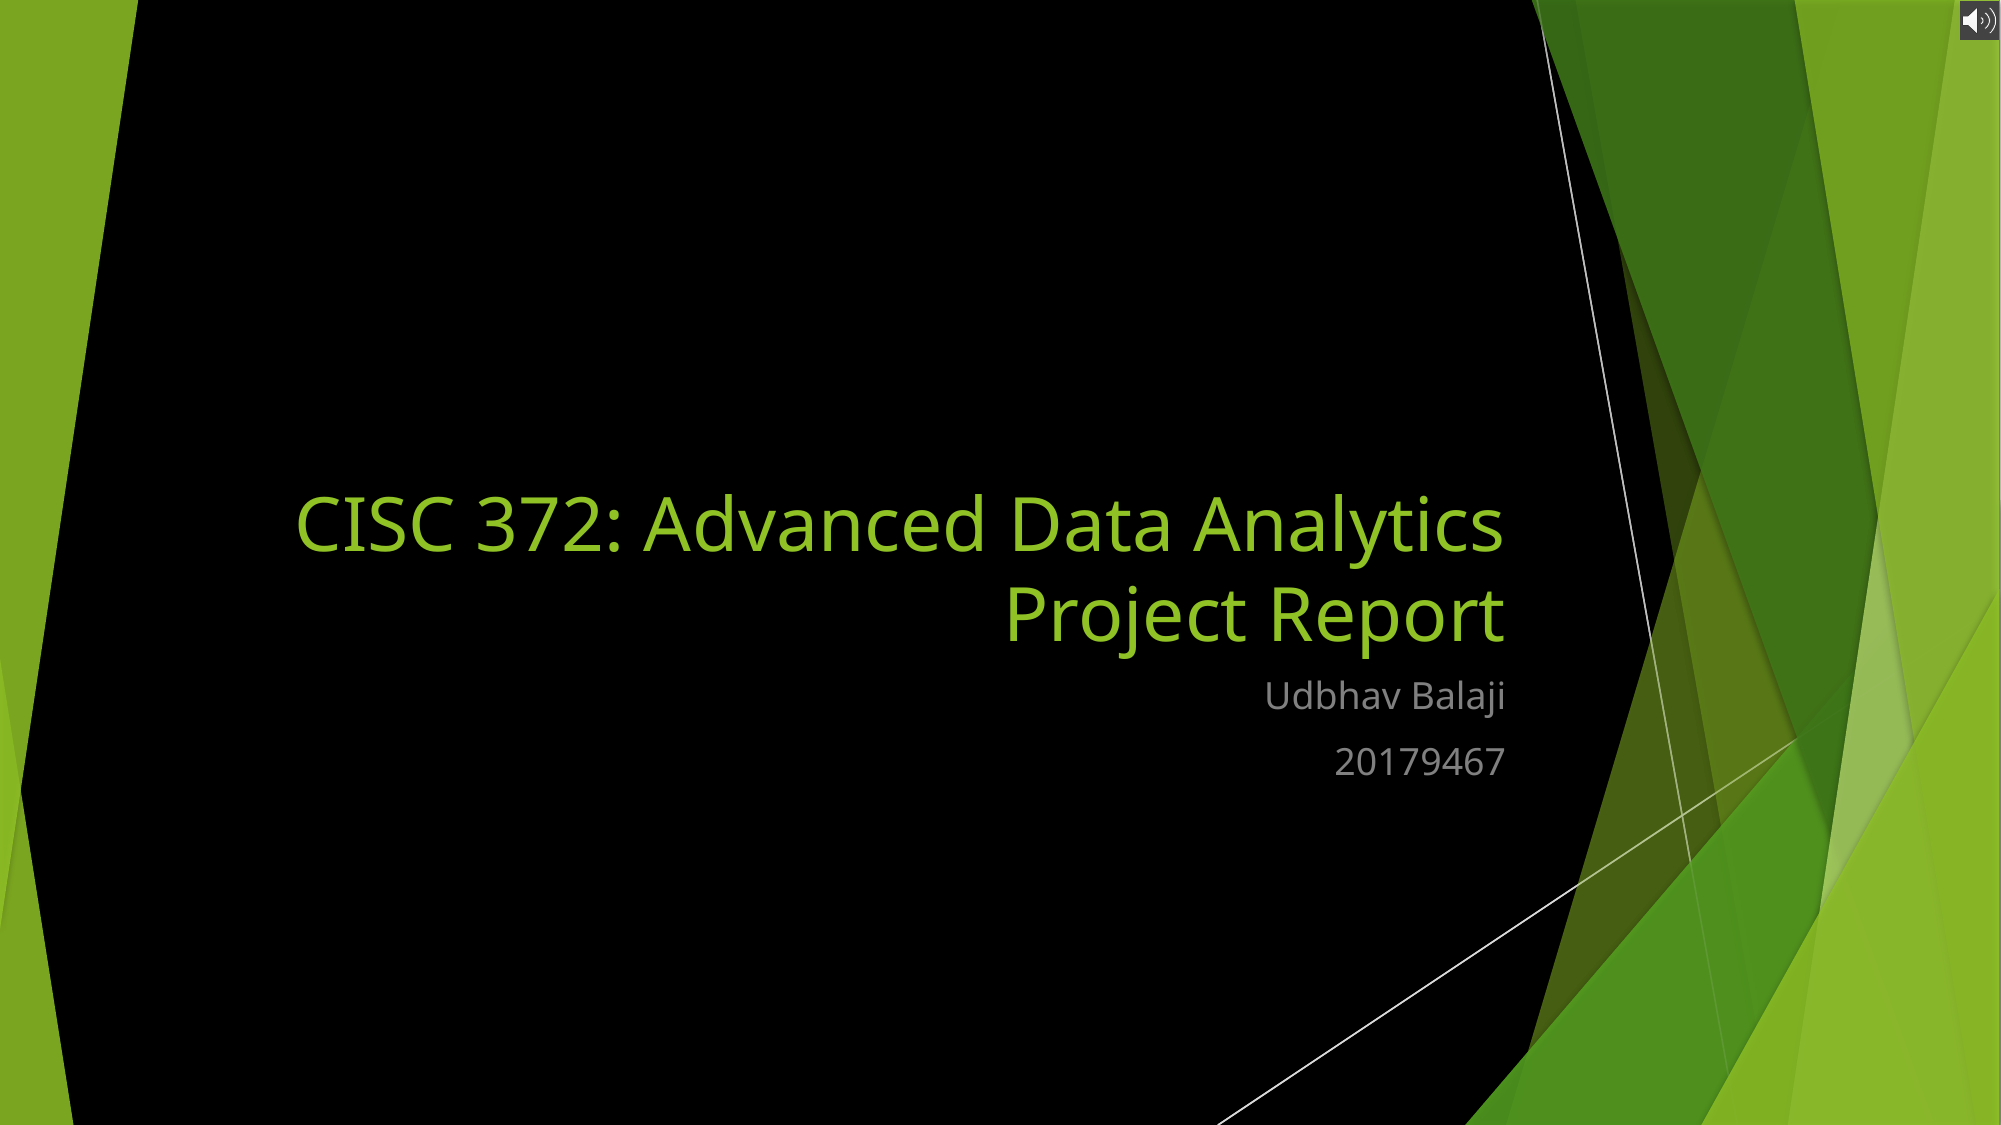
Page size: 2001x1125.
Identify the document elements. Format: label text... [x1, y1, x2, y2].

picture [1958, 0, 2000, 42]
subtitle Udbhav Balaji 20179467 [247, 664, 1522, 845]
title CISC 372: Advanced Data Analytics Project Report [247, 394, 1522, 664]
